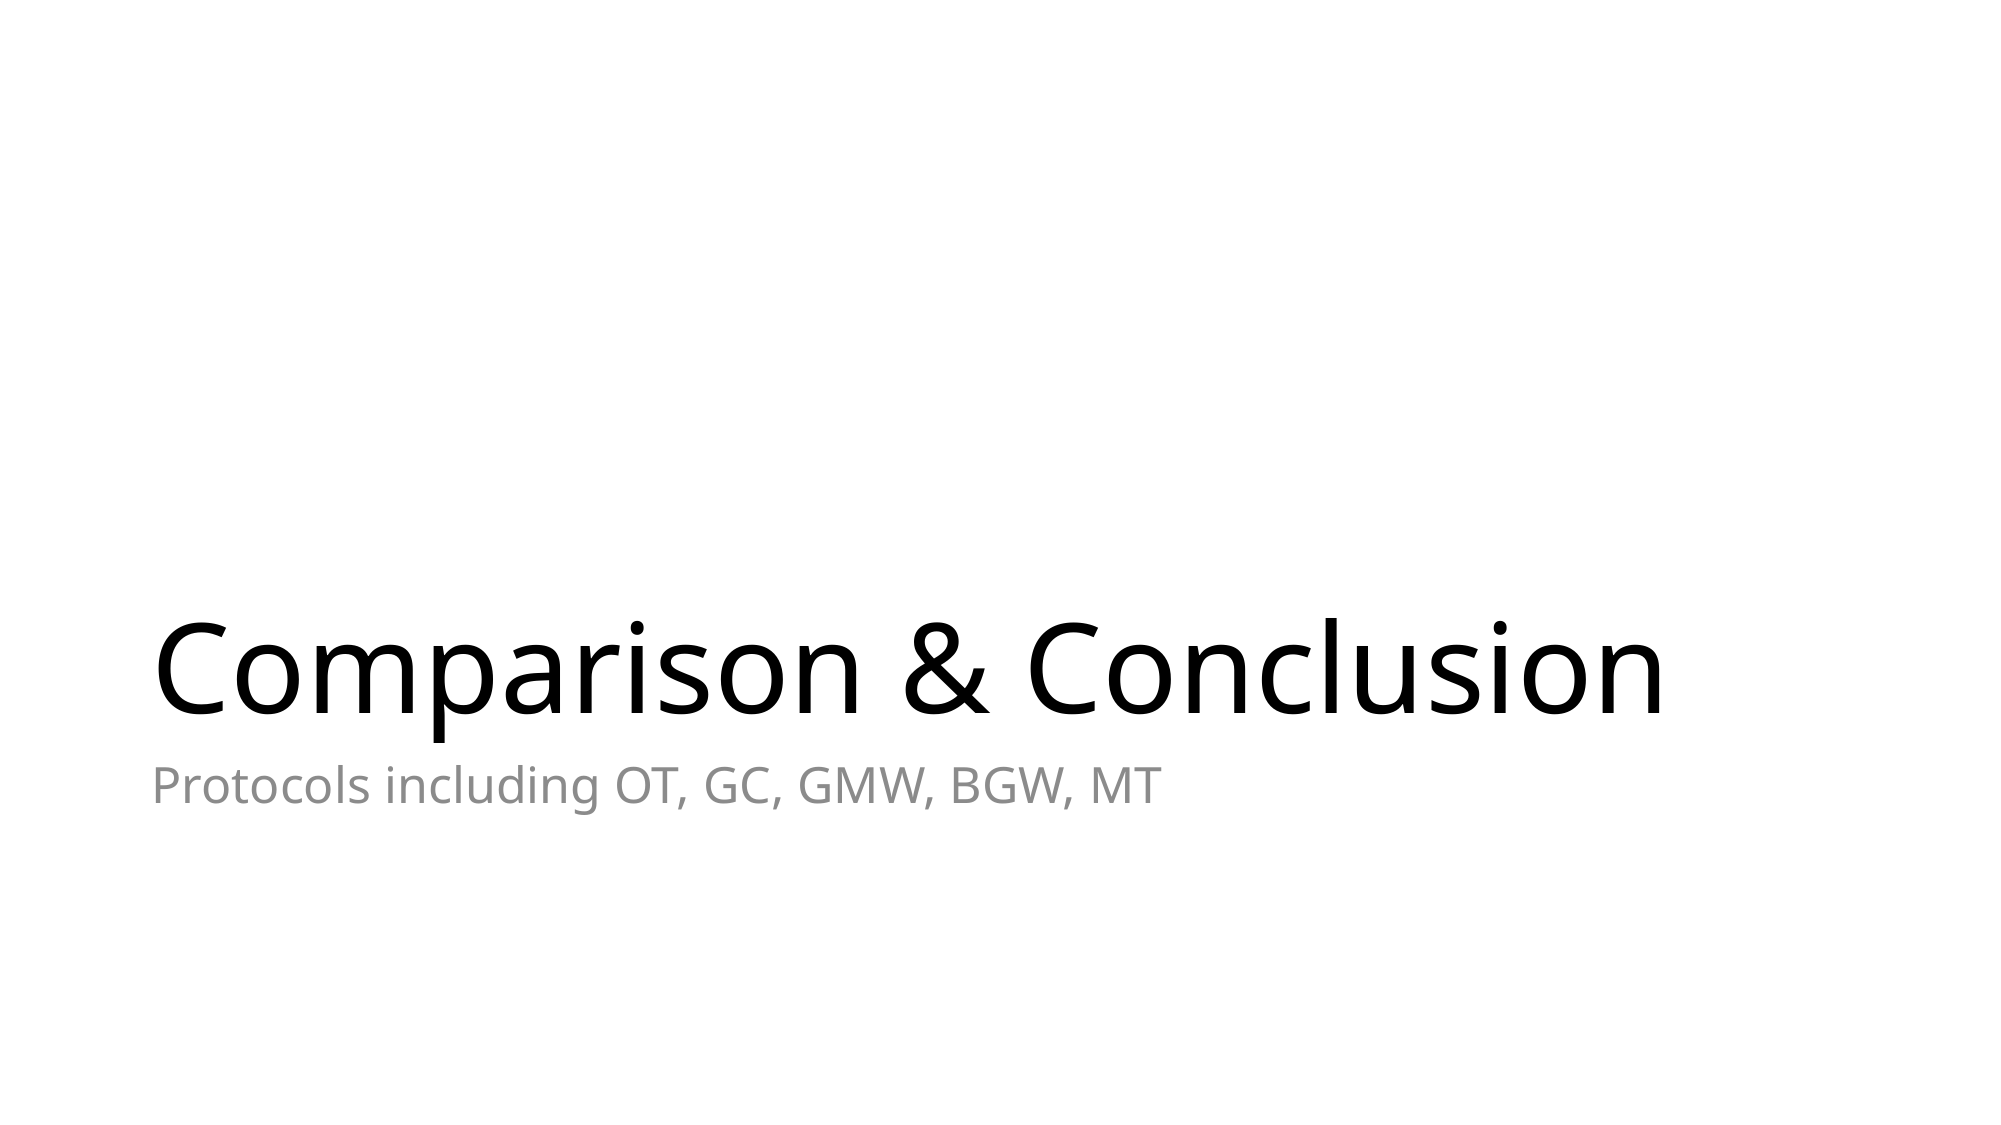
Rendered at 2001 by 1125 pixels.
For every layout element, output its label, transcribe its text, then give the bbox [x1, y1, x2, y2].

title Comparison & Conclusion [136, 280, 1862, 749]
list Protocols including OT, GC, GMW, BGW, MT [136, 752, 1862, 999]
